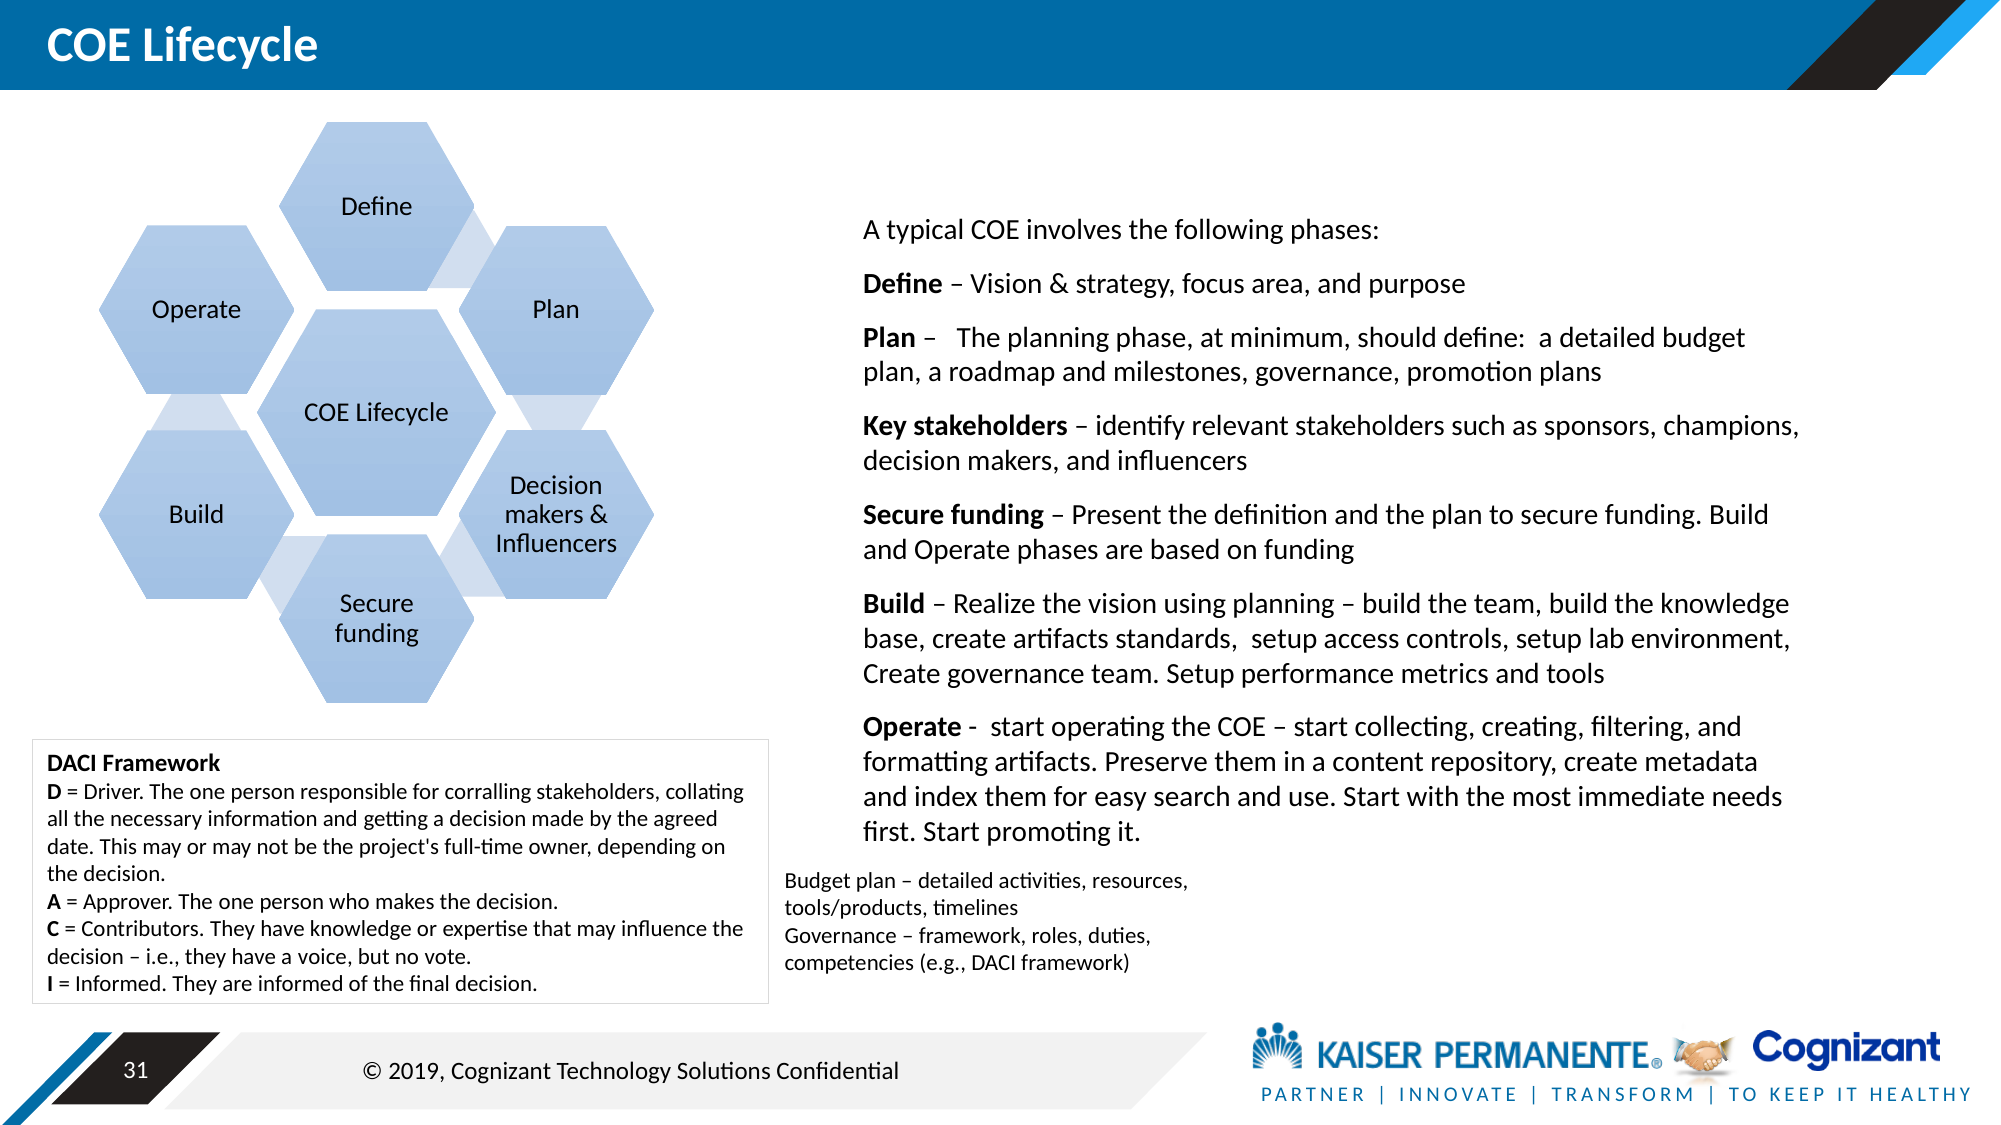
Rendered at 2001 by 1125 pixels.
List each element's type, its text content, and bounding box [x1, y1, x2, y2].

text_box Budget plan – detailed activities, resources, tools/products, timelines Governance – framework, roles, duties, competencies (e.g., DACI framework) [769, 857, 1270, 983]
picture [1753, 1030, 1940, 1071]
picture [1665, 1018, 1740, 1093]
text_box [0, 121, 823, 704]
text_box A typical COE involves the following phases: Define – Vision & strategy, focus area, and purpose Plan – The planning phase, at minimum, should define: a detailed budget plan, a roadmap and milestones, governance, promotion plans Key stakeholders – identify relevant stakeholders such as sponsors, champions, decision makers, and influencers Secure funding – Present the definition and the plan to secure funding. Build and Operate phases are based on funding Build – Realize the vision using planning – build the team, build the knowledge base, create artifacts standards, setup access controls, setup lab environment, Create governance team. Setup performance metrics and tools Operate - start operating the COE – start collecting, creating, filtering, and formatting artifacts. Preserve them in a content repository, create metadata and index them for easy search and use. Start with the most immediate needs first. Start promoting it. [848, 202, 1820, 855]
title COE Lifecycle [32, 0, 1793, 90]
picture [1251, 1022, 1664, 1069]
text_box DACI Framework D = Driver. The one person responsible for corralling stakeholders, collating all the necessary information and getting a decision made by the agreed date. This may or may not be the project's full-time owner, depending on the decision. A = Approver. The one person who makes the decision. C = Contributors. They have knowledge or expertise that may influence the decision – i.e., they have a voice, but no vote. I = Informed. They are informed of the final decision. [32, 739, 769, 1004]
